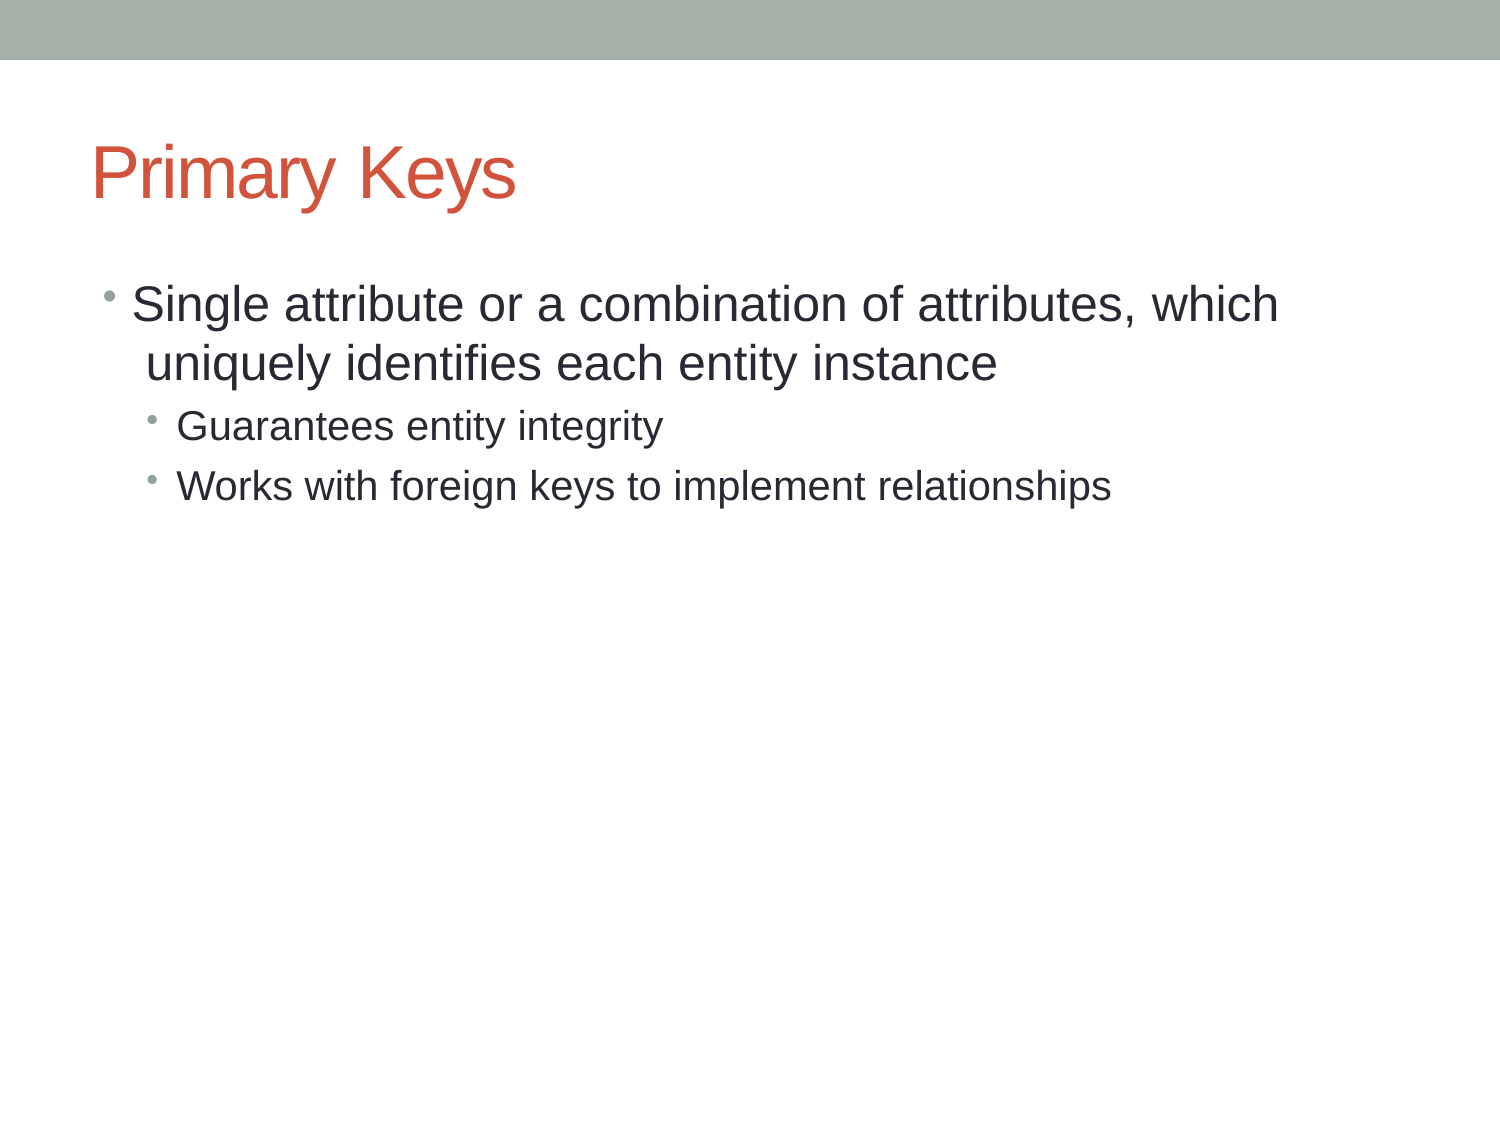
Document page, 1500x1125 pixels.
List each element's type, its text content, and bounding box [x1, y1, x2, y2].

title Primary Keys [87, 82, 1413, 312]
text_box Single attribute or a combination of attributes, which uniquely identifies each entity instance Guarantees entity integrity Works with foreign keys to implement relationships [100, 273, 1283, 510]
